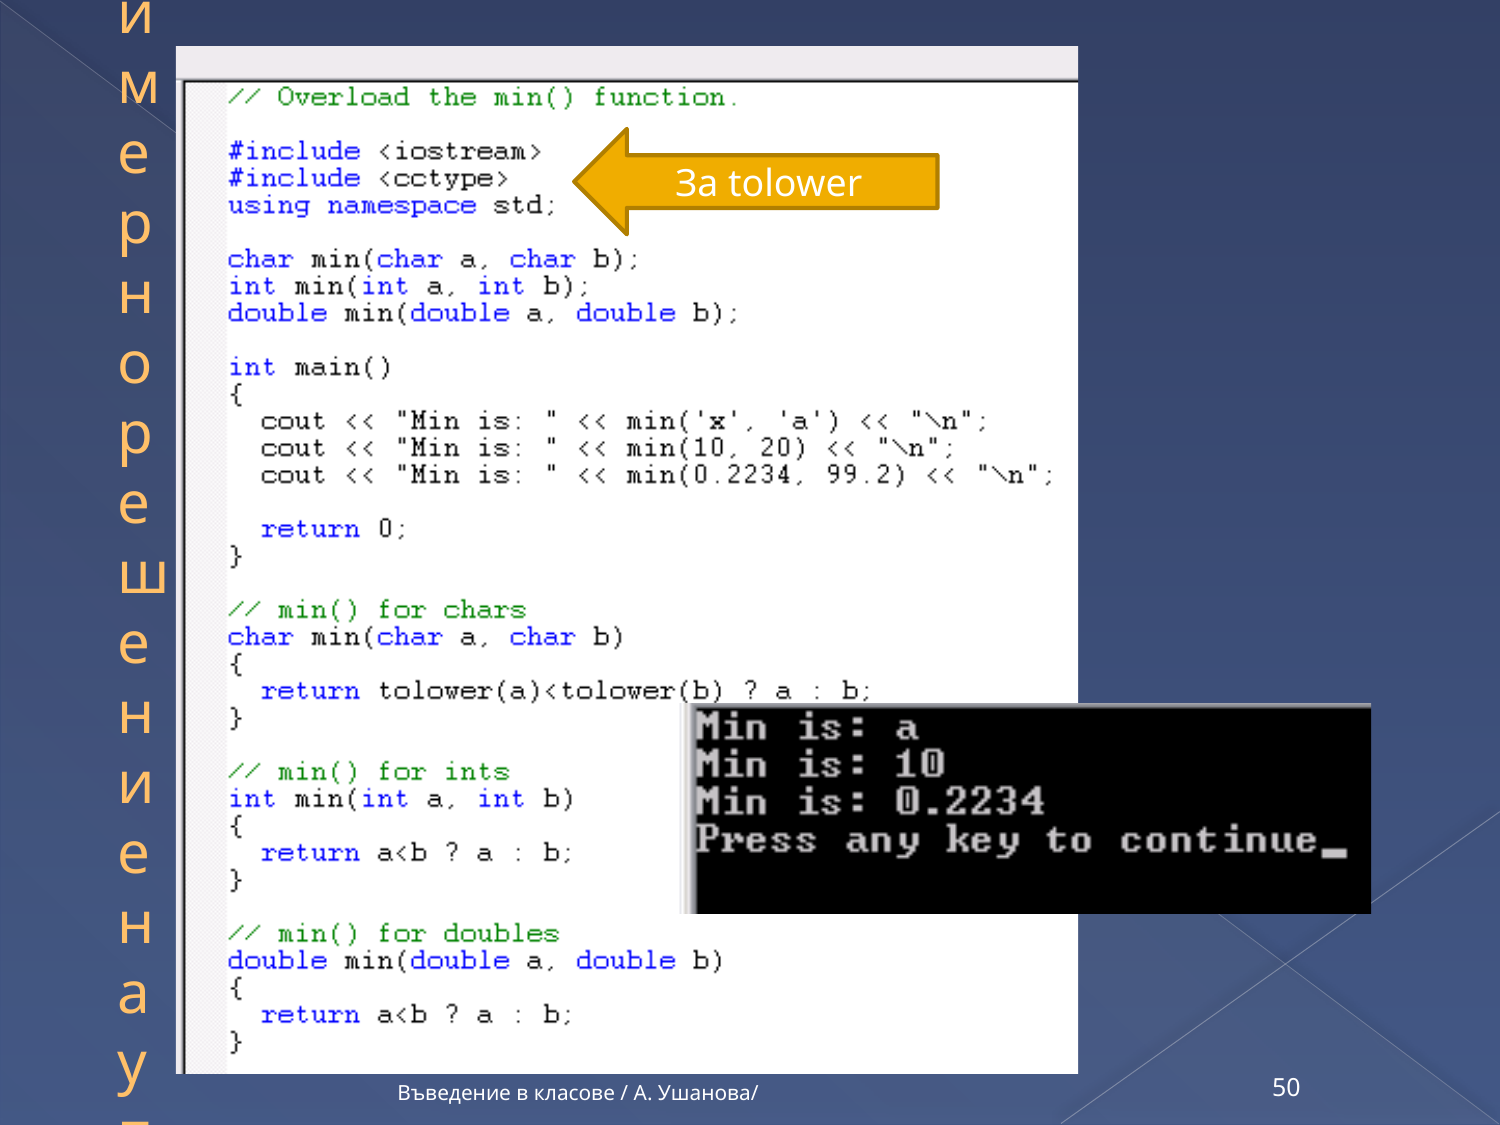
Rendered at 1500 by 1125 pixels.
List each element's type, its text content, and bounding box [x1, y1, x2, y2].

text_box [175, 46, 1372, 1074]
footer Въведение в класове / А. Ушанова/ [75, 1063, 774, 1113]
title Примерно решение на упр.2 [23, 46, 166, 1093]
slide_number 50 [1245, 1076, 1328, 1113]
